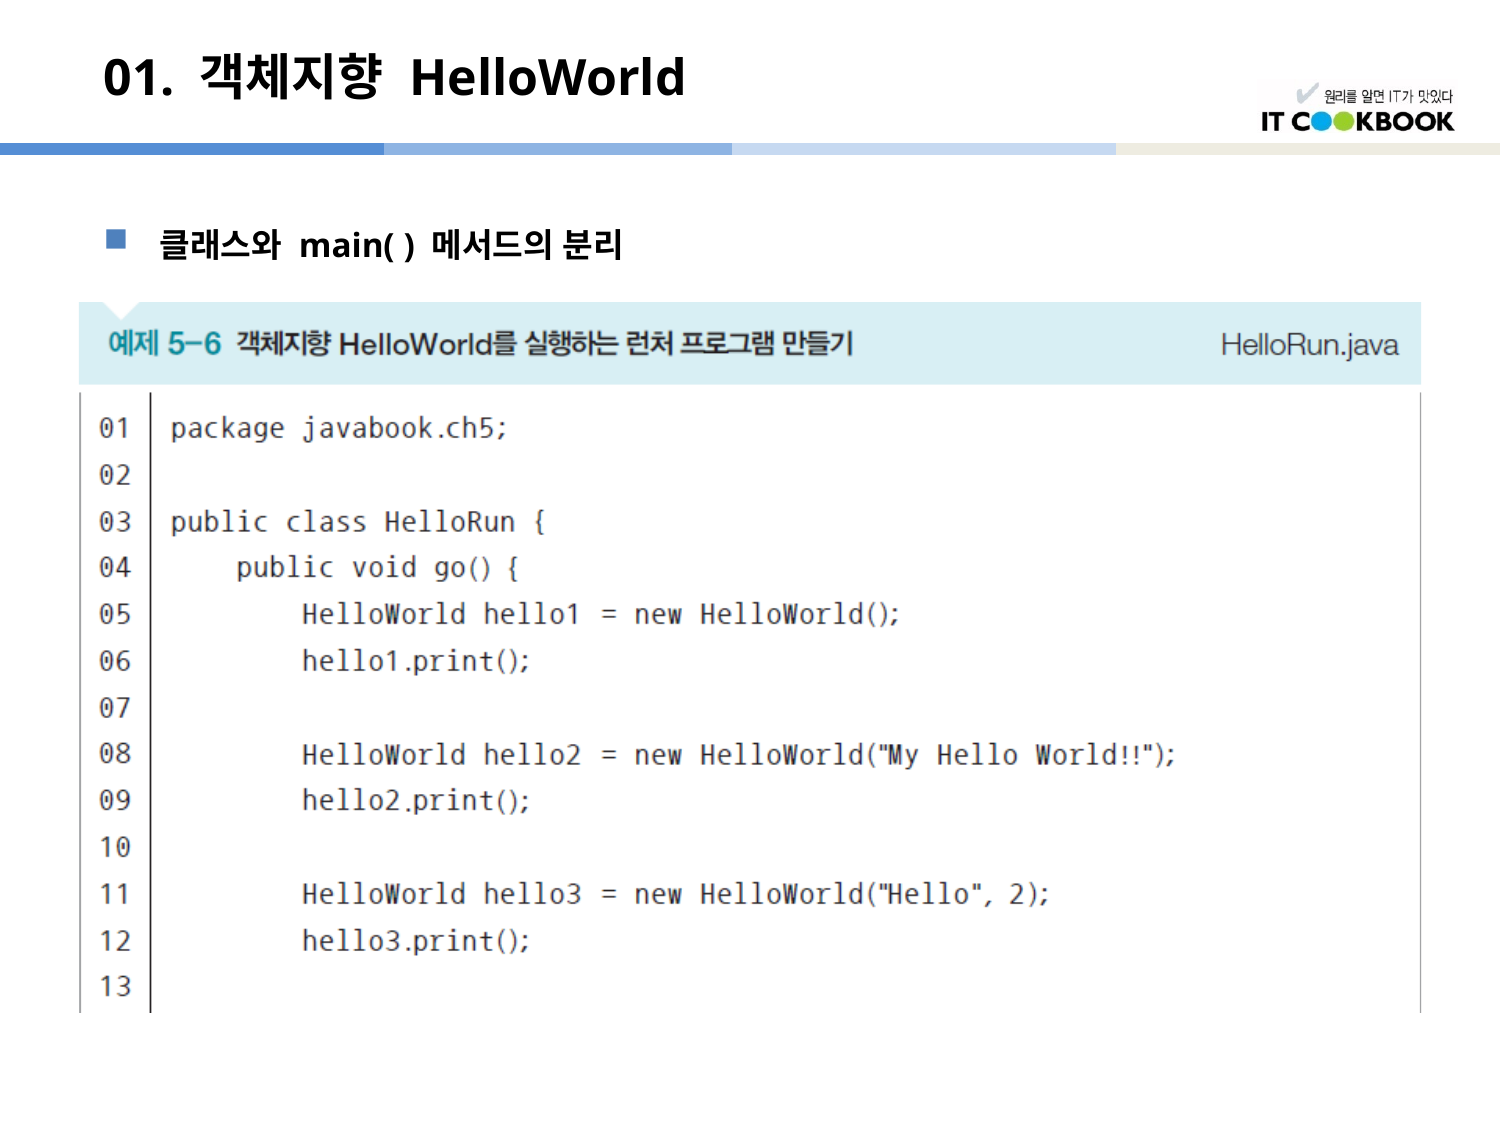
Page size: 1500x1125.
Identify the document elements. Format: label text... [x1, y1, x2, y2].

title 01. 객체지향 HelloWorld [88, 30, 1211, 121]
list 클래스와 main( ) 메서드의 분리 [88, 196, 1436, 386]
picture [78, 302, 1422, 1013]
picture [1257, 79, 1458, 133]
